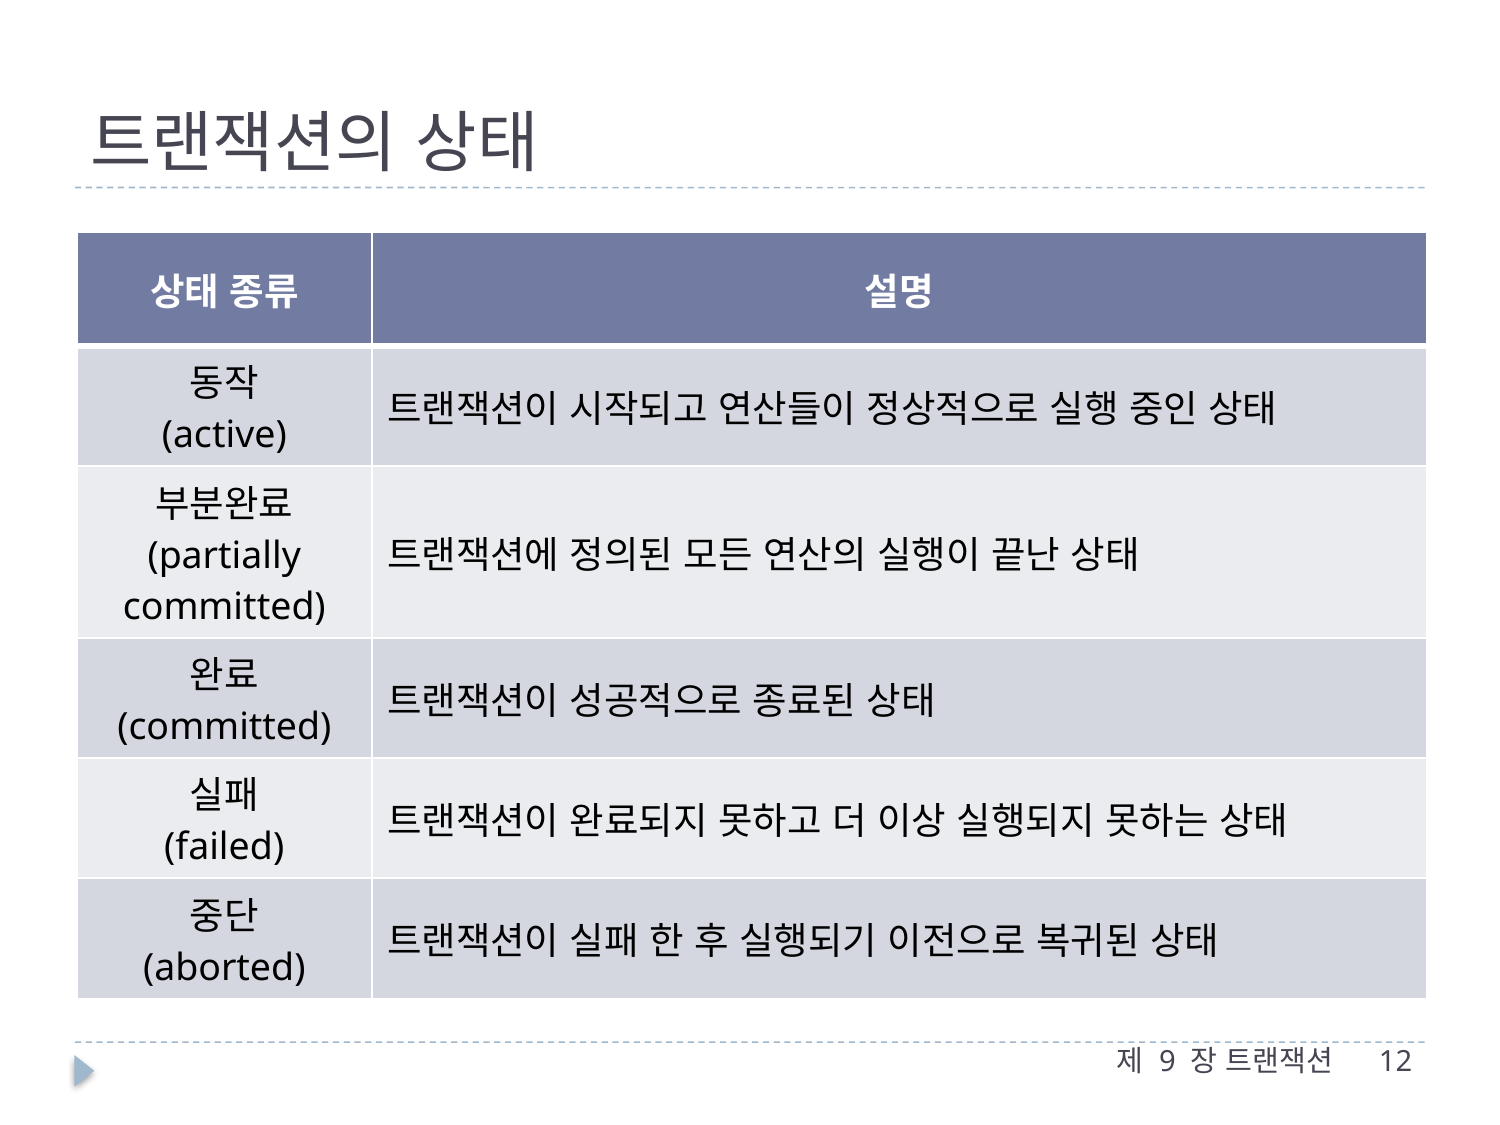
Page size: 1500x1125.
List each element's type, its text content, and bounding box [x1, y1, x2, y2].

table_cell 동작 (active) [78, 349, 371, 465]
table_cell 트랜잭션에 정의된 모든 연산의 실행이 끝난 상태 [373, 467, 1426, 637]
table_cell 트랜잭션이 실패 한 후 실행되기 이전으로 복귀된 상태 [373, 879, 1426, 998]
table_cell 트랜잭션이 시작되고 연산들이 정상적으로 실행 중인 상태 [373, 349, 1426, 465]
table_cell 트랜잭션이 완료되지 못하고 더 이상 실행되지 못하는 상태 [373, 759, 1426, 877]
table_cell 부분완료 (partially committed) [78, 467, 371, 637]
table_cell 트랜잭션이 성공적으로 종료된 상태 [373, 639, 1426, 757]
slide_number 12 [1364, 1035, 1471, 1096]
table_header 설명 [373, 233, 1426, 343]
footer 제 9 장 트랜잭션 [778, 1035, 1349, 1096]
table_cell 실패 (failed) [78, 759, 371, 877]
title 트랜잭션의 상태 [75, 24, 1425, 188]
table_cell 중단 (aborted) [78, 879, 371, 998]
table_header 상태 종류 [78, 233, 371, 343]
table_cell 완료 (committed) [78, 639, 371, 757]
